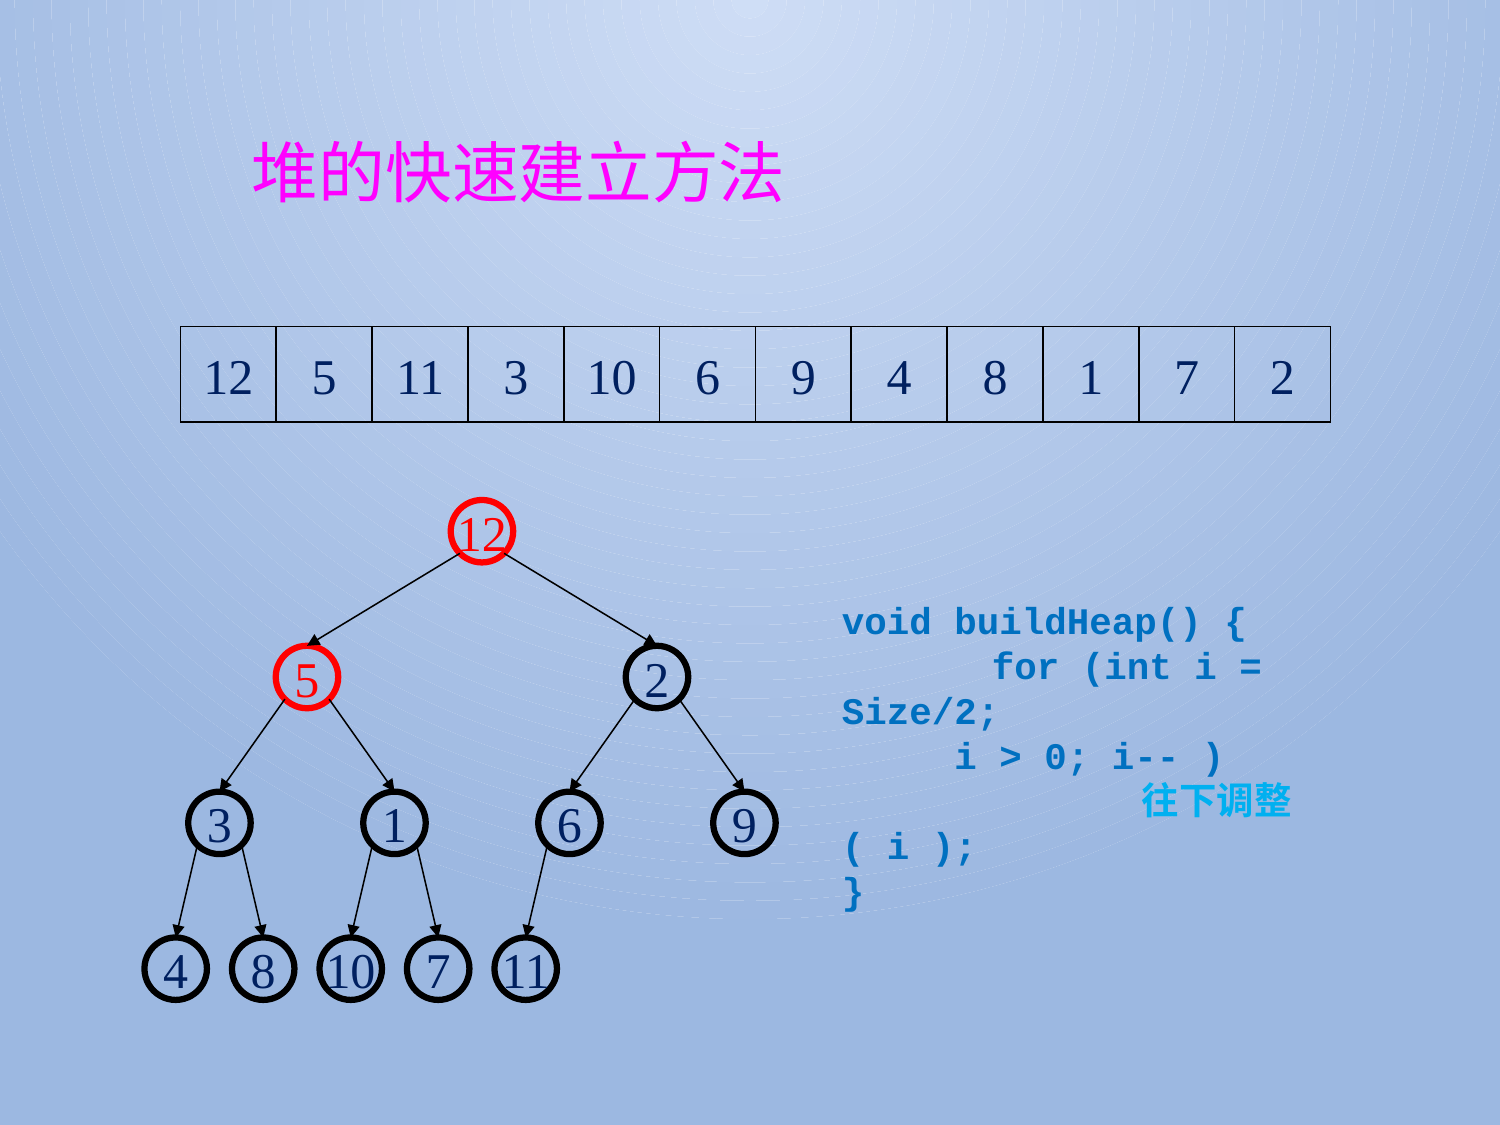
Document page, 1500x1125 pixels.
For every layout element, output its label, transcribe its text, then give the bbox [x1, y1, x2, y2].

text_box 10 [319, 937, 382, 1000]
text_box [503, 556, 658, 643]
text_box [569, 702, 636, 789]
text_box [678, 702, 745, 789]
text_box 12 [450, 499, 514, 563]
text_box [175, 847, 198, 935]
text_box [416, 847, 439, 935]
text_box void buildHeap() { for (int i = Size/2; i > 0; i-- ) 往下调整( i ); } [827, 589, 1451, 920]
text_box 8 [231, 937, 295, 1000]
text_box 3 [188, 791, 251, 855]
text_box 1 [363, 791, 426, 855]
text_box 7 [406, 937, 470, 1000]
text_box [241, 847, 264, 935]
title 堆的快速建立方法 [236, 131, 1315, 305]
text_box 11 [494, 937, 557, 1000]
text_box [525, 847, 548, 935]
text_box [328, 702, 395, 789]
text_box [350, 847, 373, 935]
text_box 4 [144, 937, 207, 1000]
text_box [180, 326, 1331, 423]
text_box 6 [538, 791, 601, 855]
text_box 2 [625, 645, 689, 709]
text_box 9 [713, 791, 776, 855]
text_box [306, 556, 461, 643]
text_box 5 [275, 645, 339, 709]
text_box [219, 702, 286, 789]
